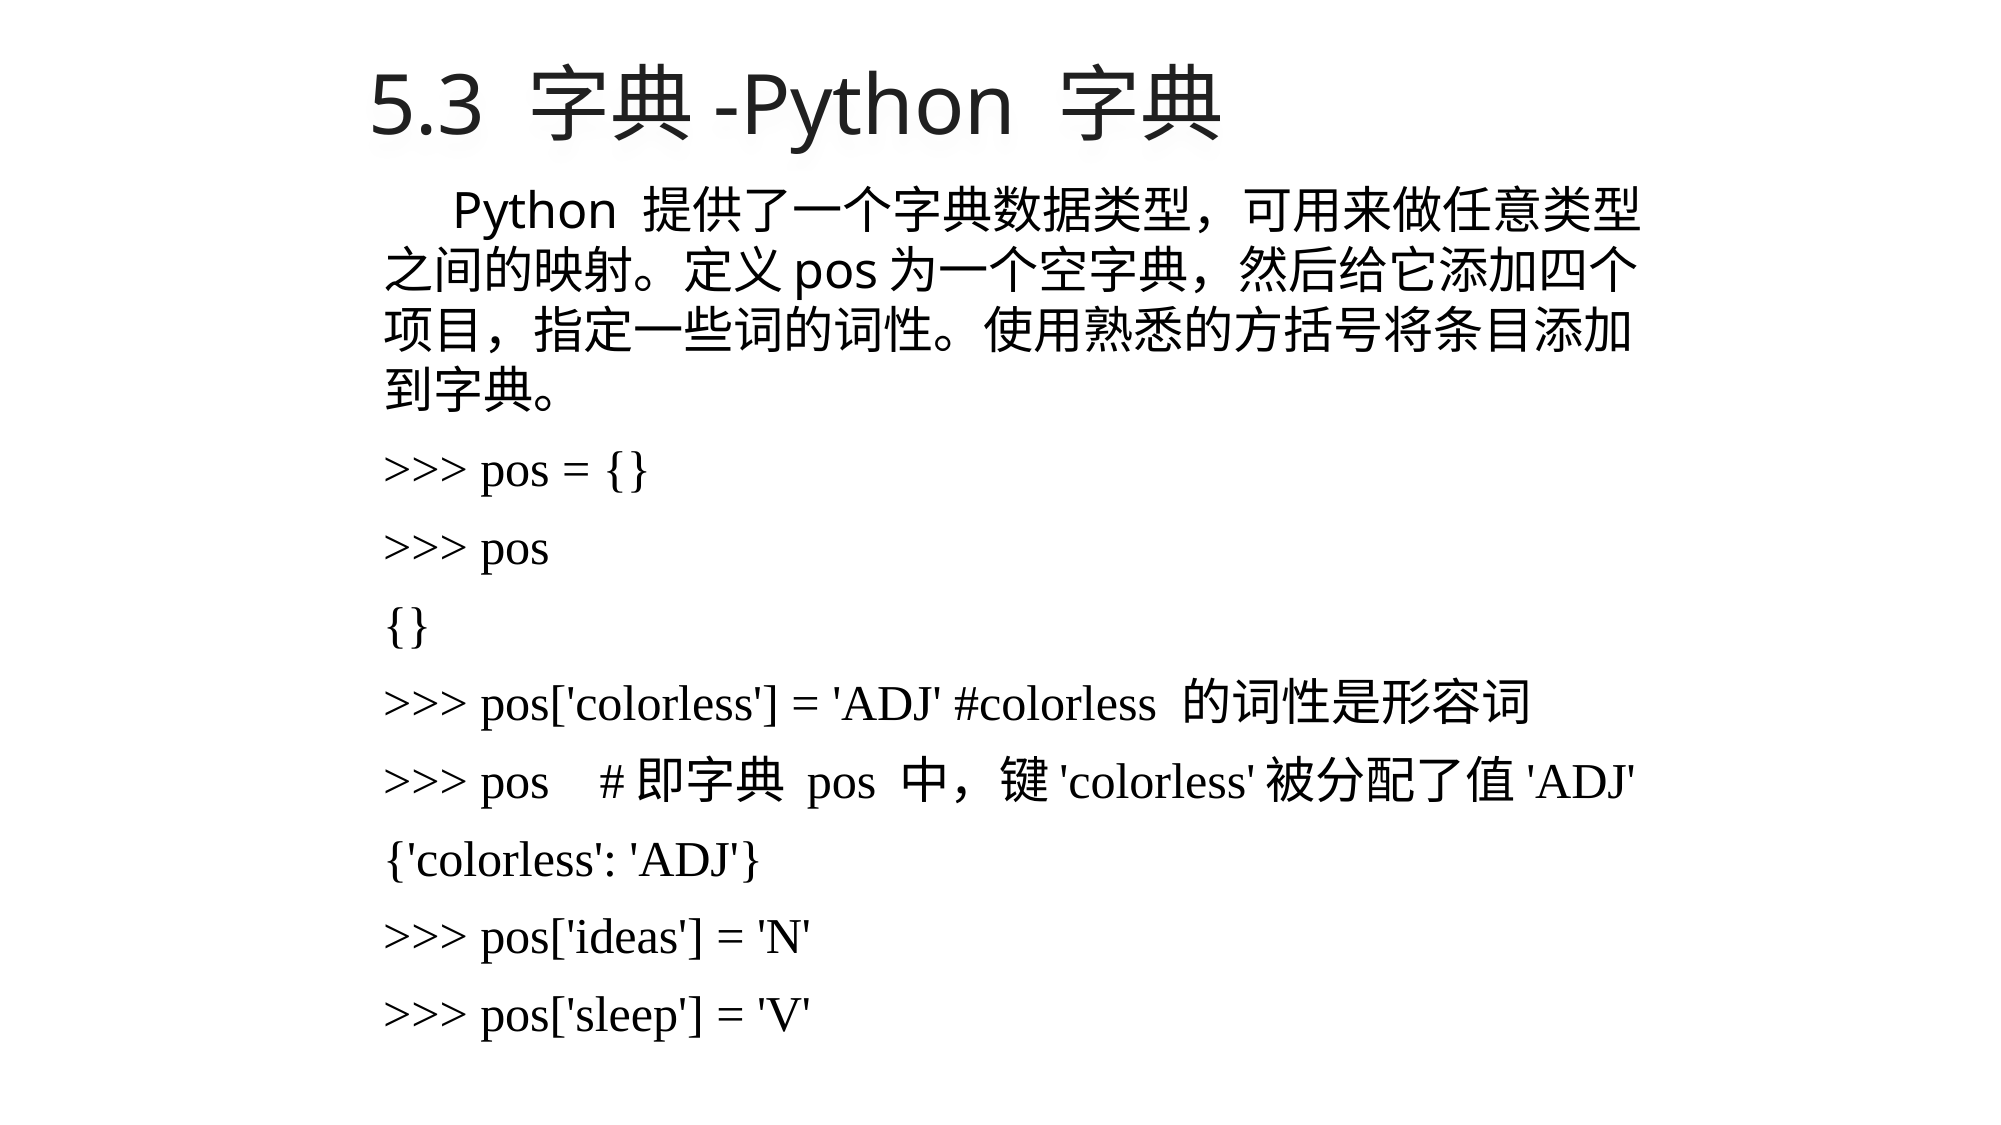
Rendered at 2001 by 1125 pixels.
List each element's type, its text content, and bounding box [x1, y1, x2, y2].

list Python 提供了一个字典数据类型，可用来做任意类型之间的映射。定义pos为一个空字典，然后给它添加四个项目，指定一些词的词性。使用熟悉的方括号将条目添加到字典。 >>> pos = {} >>> pos {} >>> pos['colorless'] = 'ADJ' #colorless 的词性是形容词 >>> pos #即字典 pos 中，键'colorless'被分配了值'ADJ' {'colorless': 'ADJ'} >>> pos['ideas'] = 'N' >>> pos['sleep'] = 'V' [368, 171, 1662, 1117]
title 5.3 字典-Python 字典 [353, 28, 1647, 161]
